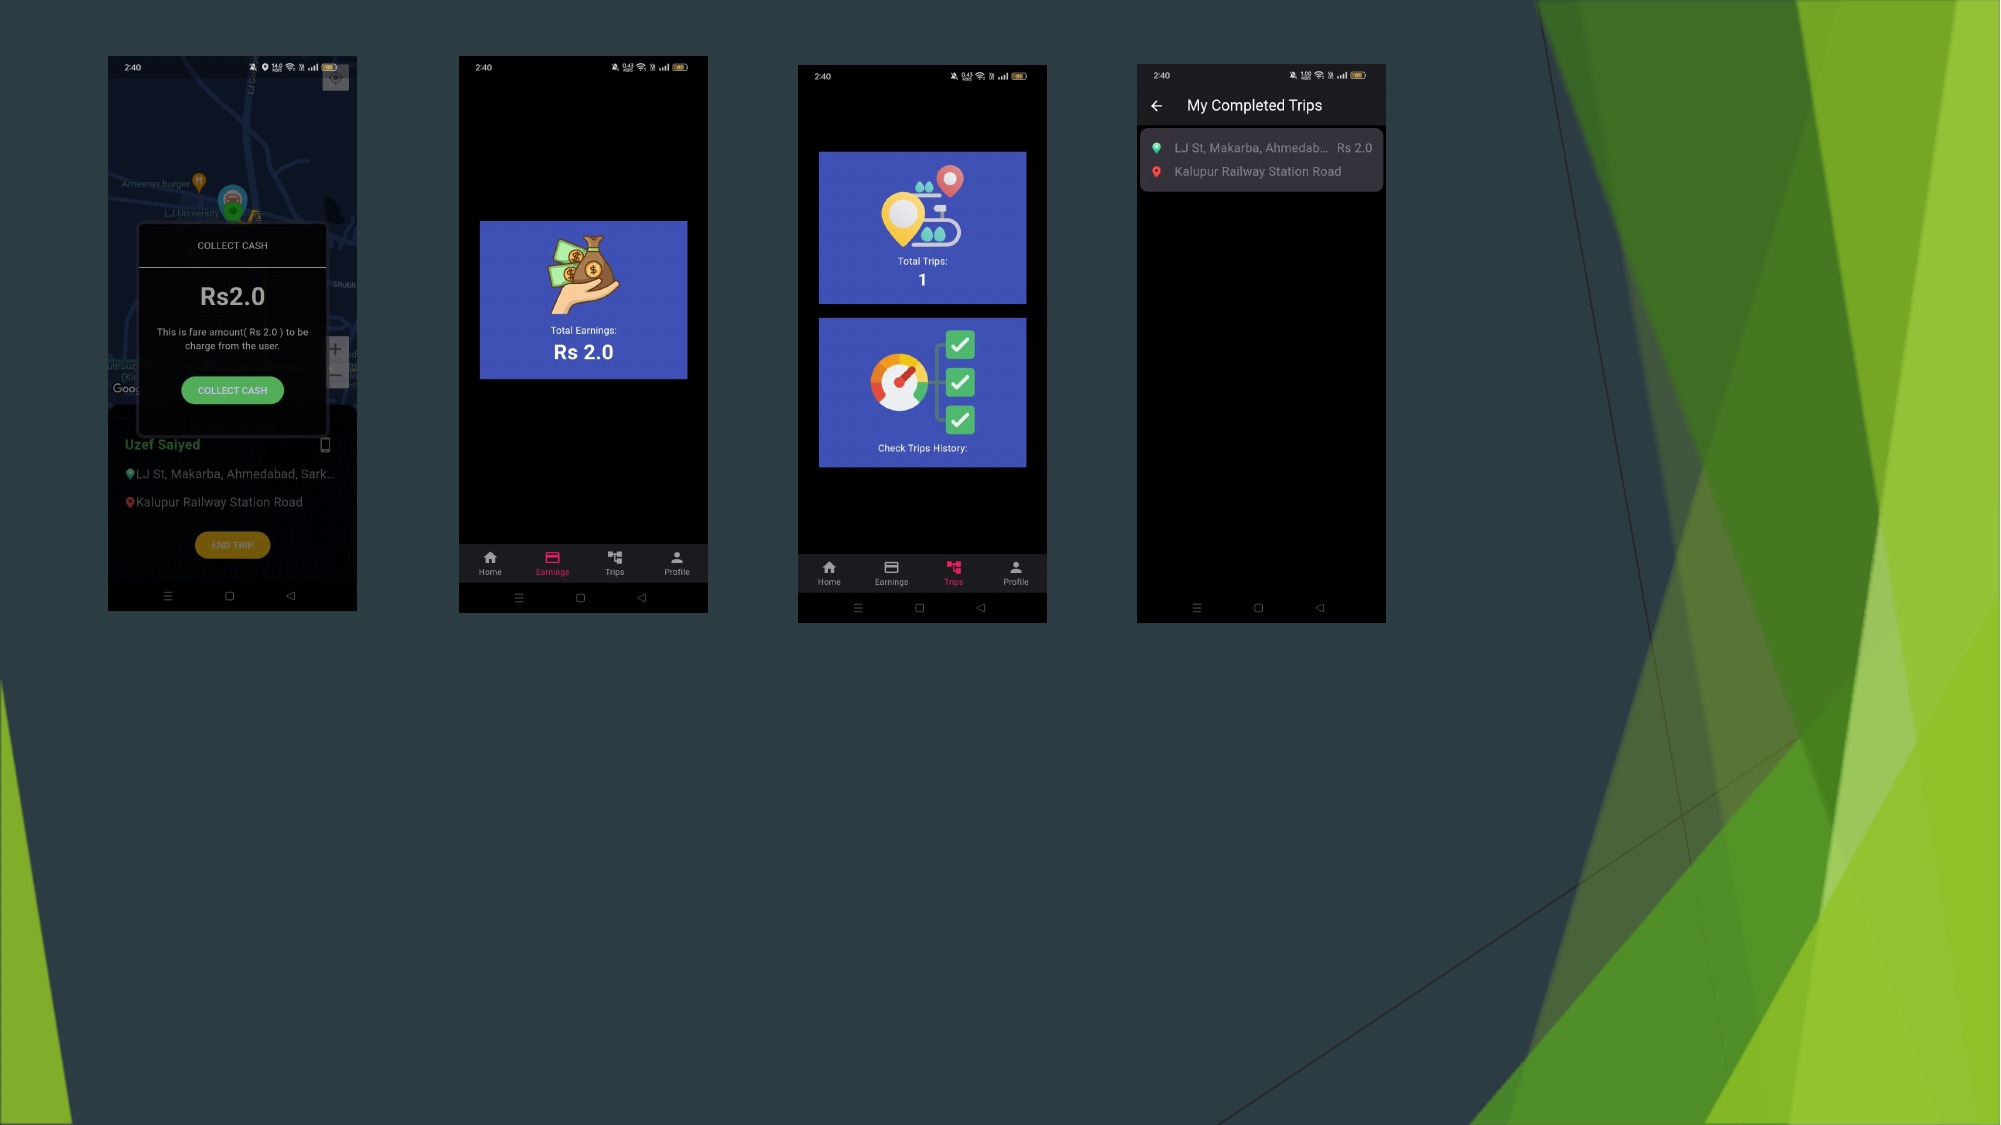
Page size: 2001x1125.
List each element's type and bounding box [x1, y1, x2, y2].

picture [1137, 64, 1386, 623]
picture [108, 56, 357, 611]
picture [459, 56, 708, 613]
picture [798, 65, 1047, 623]
